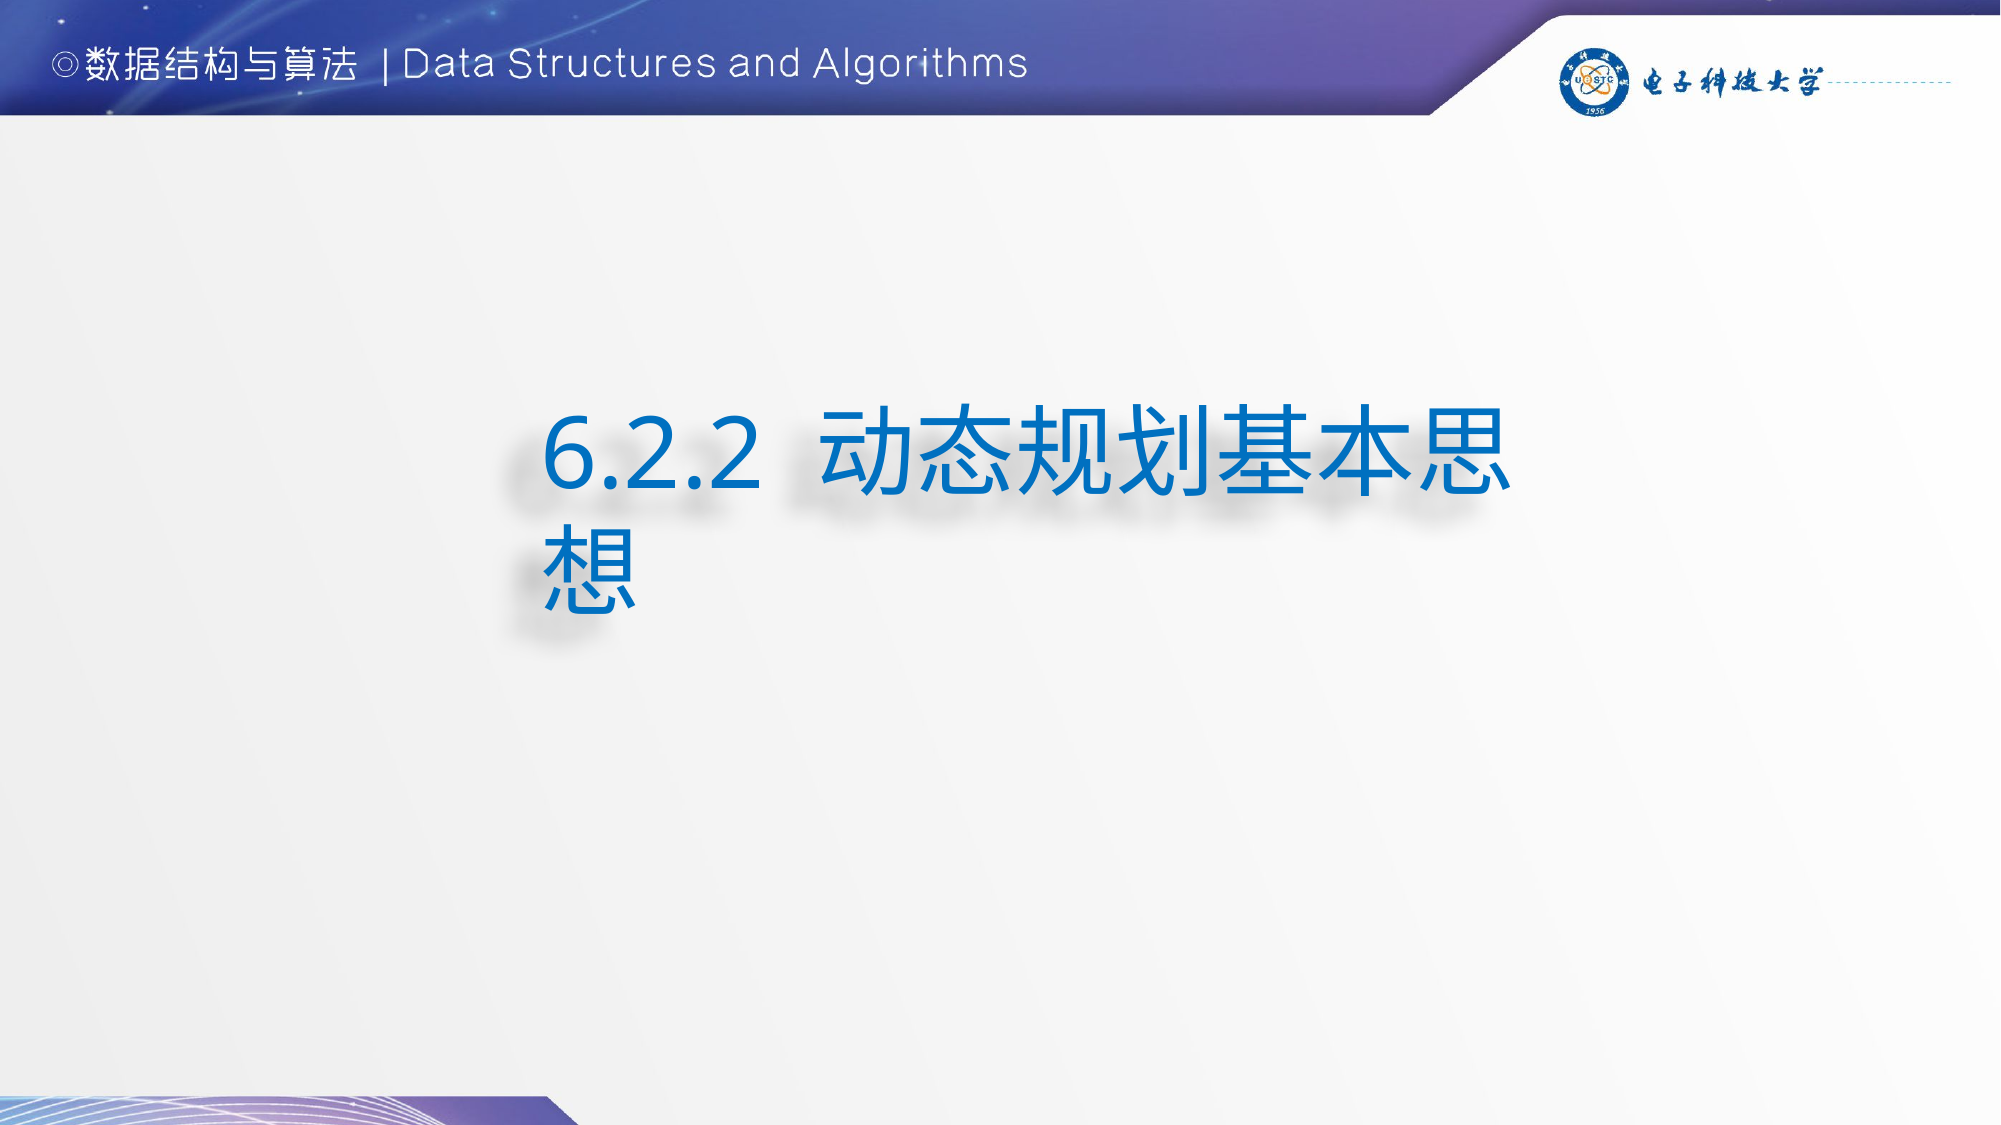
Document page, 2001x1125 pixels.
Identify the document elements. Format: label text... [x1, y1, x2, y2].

list 6.2.2 动态规划基本思想 [525, 0, 1614, 637]
picture [0, 0, 2001, 1125]
